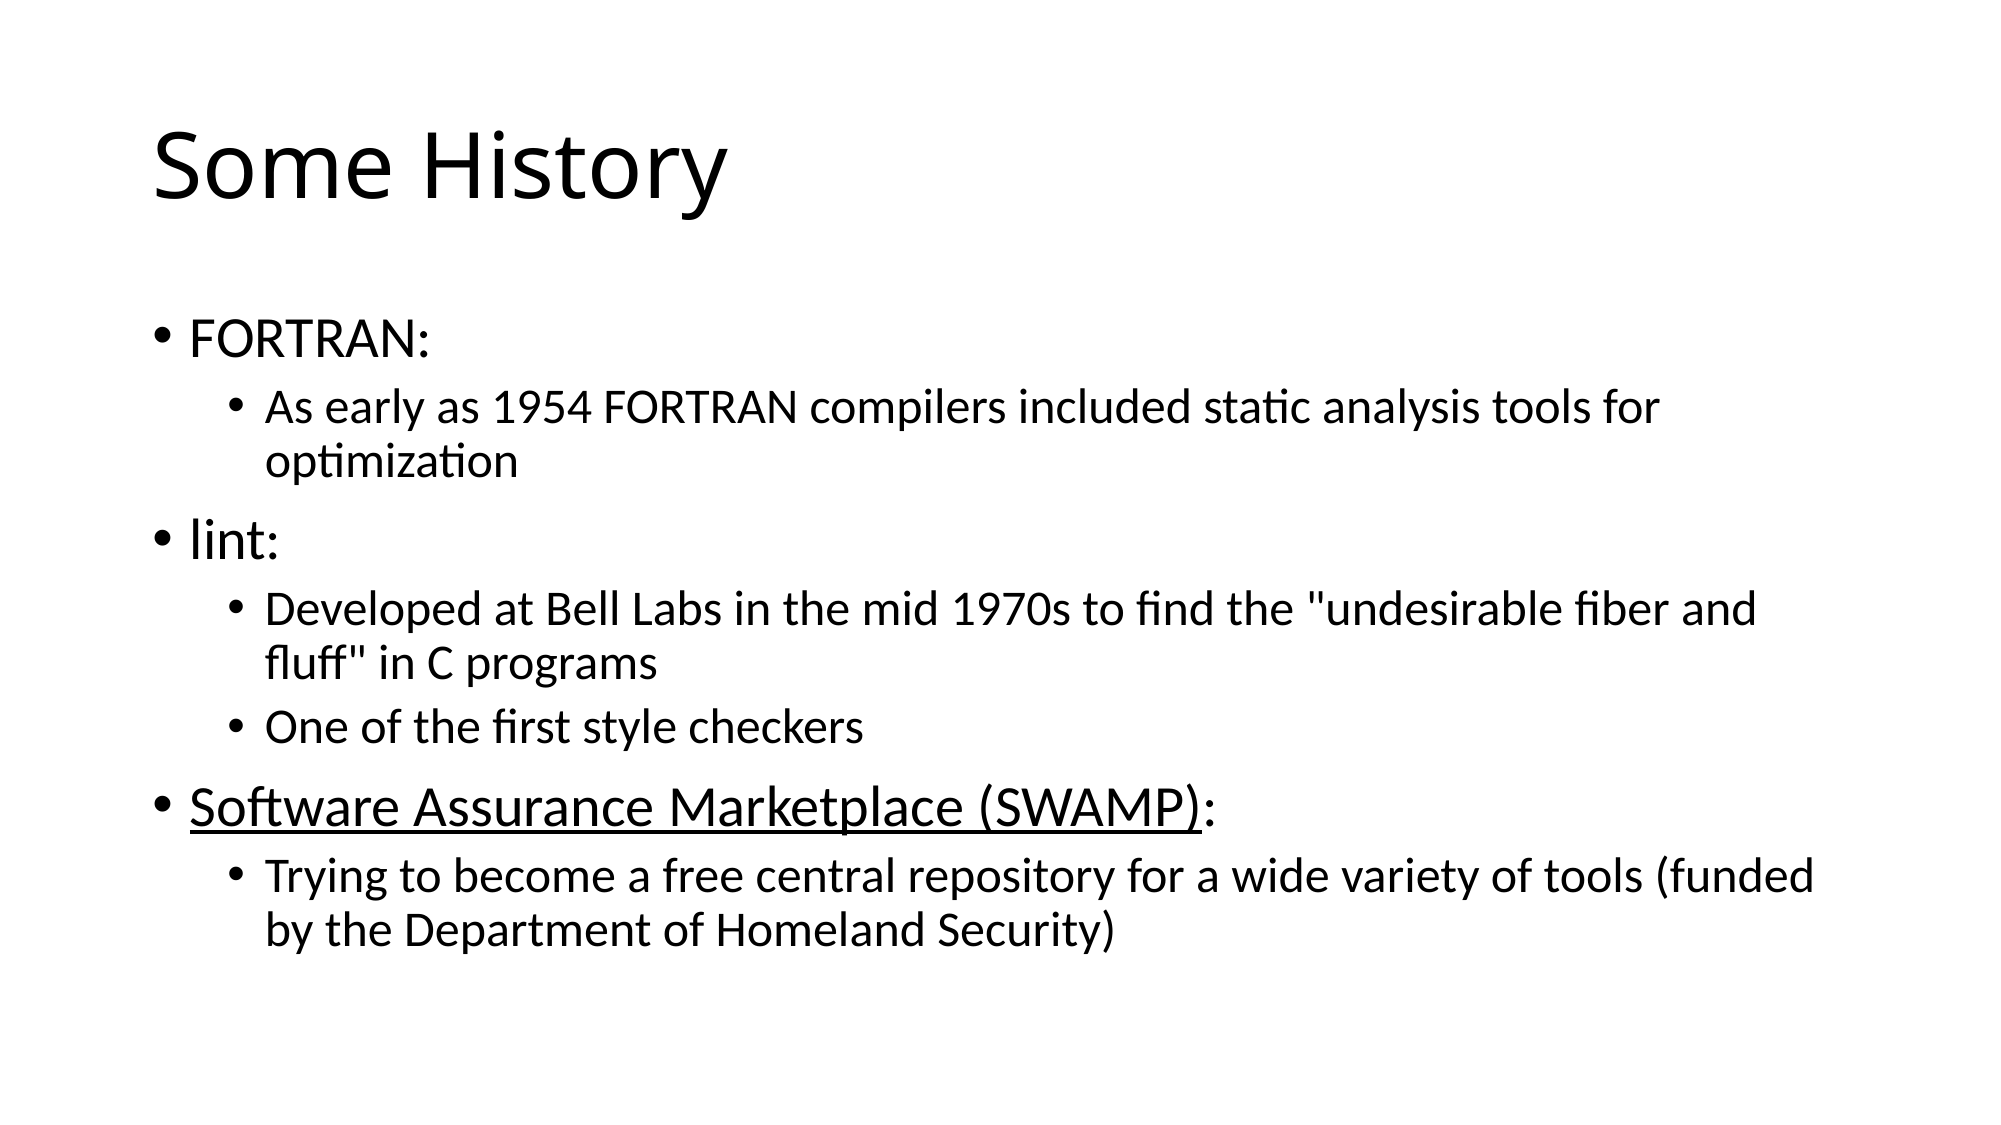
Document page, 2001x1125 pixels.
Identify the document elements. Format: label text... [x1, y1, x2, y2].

title Some History [137, 59, 1863, 278]
list FORTRAN: As early as 1954 FORTRAN compilers included static analysis tools for optimization lint: Developed at Bell Labs in the mid 1970s to find the "undesirable fiber and fluff" in C programs One of the first style checkers Software Assurance Marketplace (SWAMP): Trying to become a free central repository for a wide variety of tools (funded by the Department of Homeland Security) [137, 299, 1863, 1014]
